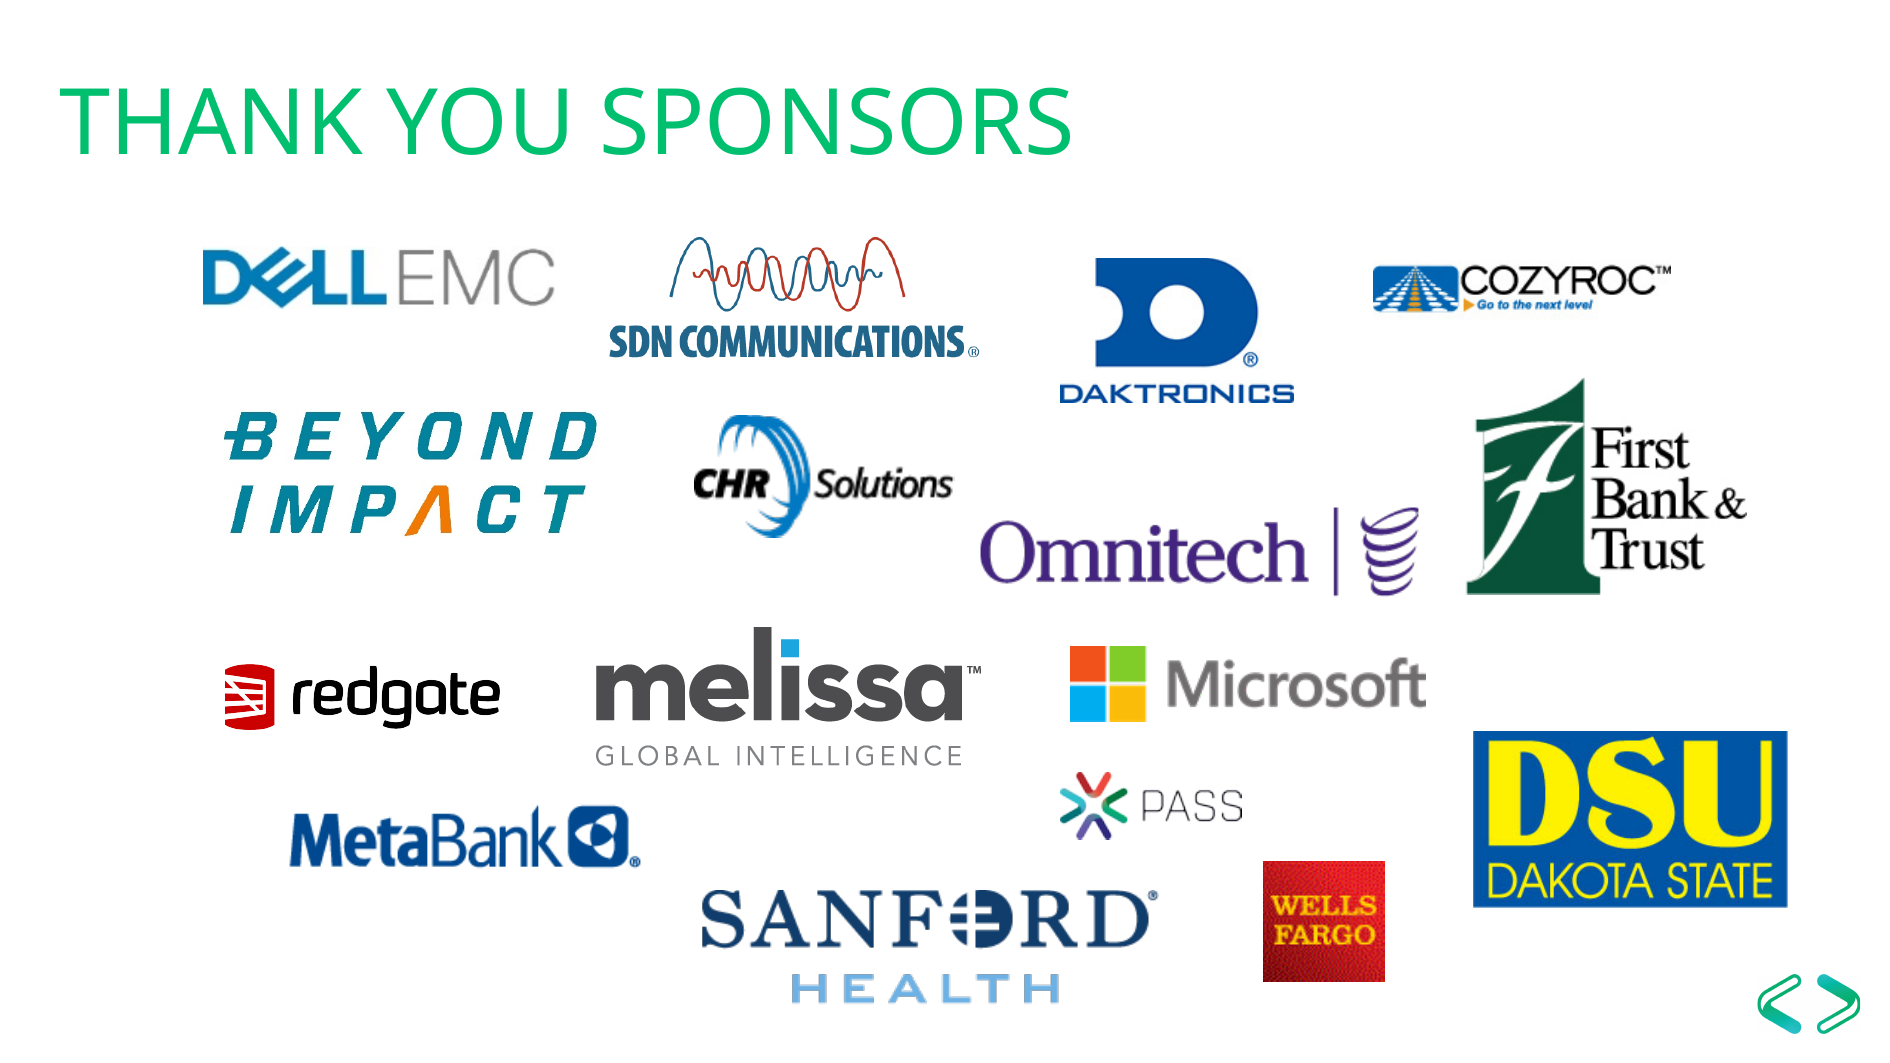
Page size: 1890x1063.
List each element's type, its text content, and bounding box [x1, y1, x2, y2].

picture [1472, 730, 1788, 909]
picture [203, 388, 620, 562]
picture [284, 802, 646, 870]
picture [701, 889, 1160, 1062]
picture [1059, 771, 1242, 841]
picture [1070, 646, 1426, 723]
picture [609, 237, 980, 371]
picture [225, 664, 500, 731]
title THANK YOU SPONSORS [59, 59, 1831, 178]
picture [203, 246, 556, 310]
picture [978, 500, 1423, 603]
picture [1373, 212, 1671, 362]
picture [1445, 378, 1747, 595]
picture [214, 260, 240, 295]
picture [590, 624, 985, 792]
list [694, 415, 956, 539]
picture [1059, 258, 1294, 403]
picture [1263, 860, 1385, 982]
